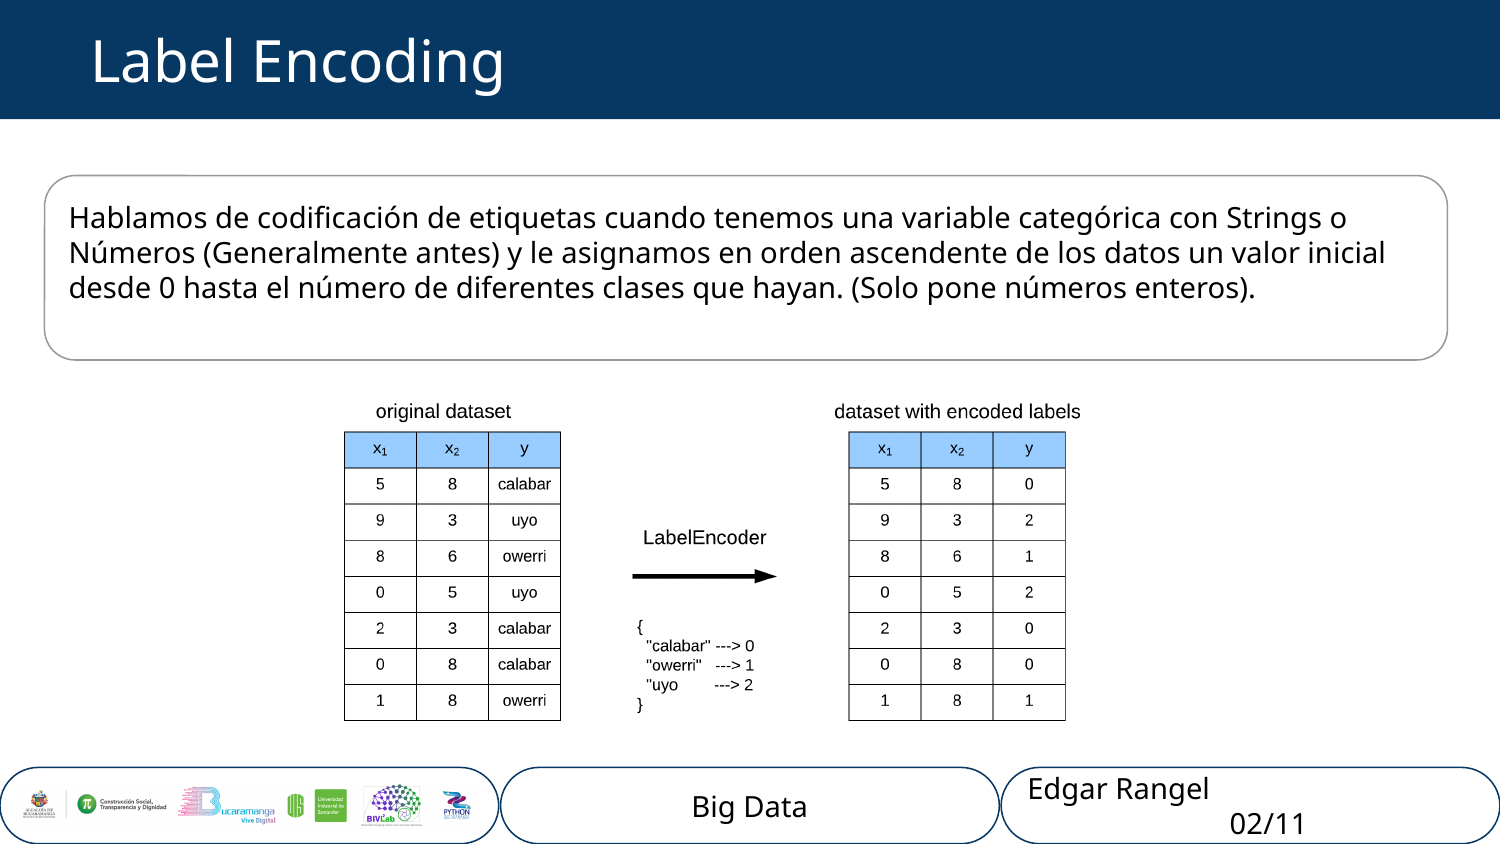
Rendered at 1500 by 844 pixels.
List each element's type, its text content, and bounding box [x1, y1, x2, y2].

text_box Edgar Rangel 02/11 [1001, 767, 1500, 844]
text_box [16, 837, 483, 844]
text_box Hablamos de codificación de etiquetas cuando tenemos una variable categórica con Strings o Números (Generalmente antes) y le asignamos en orden ascendente de los datos un valor inicial desde 0 hasta el número de diferentes clases que hayan. (Solo pone números enteros). [44, 175, 1448, 361]
text_box [0, 767, 499, 834]
picture [15, 782, 483, 829]
picture [308, 349, 1129, 758]
text_box Big Data [500, 767, 1000, 844]
title Label Encoding [0, 0, 1500, 120]
